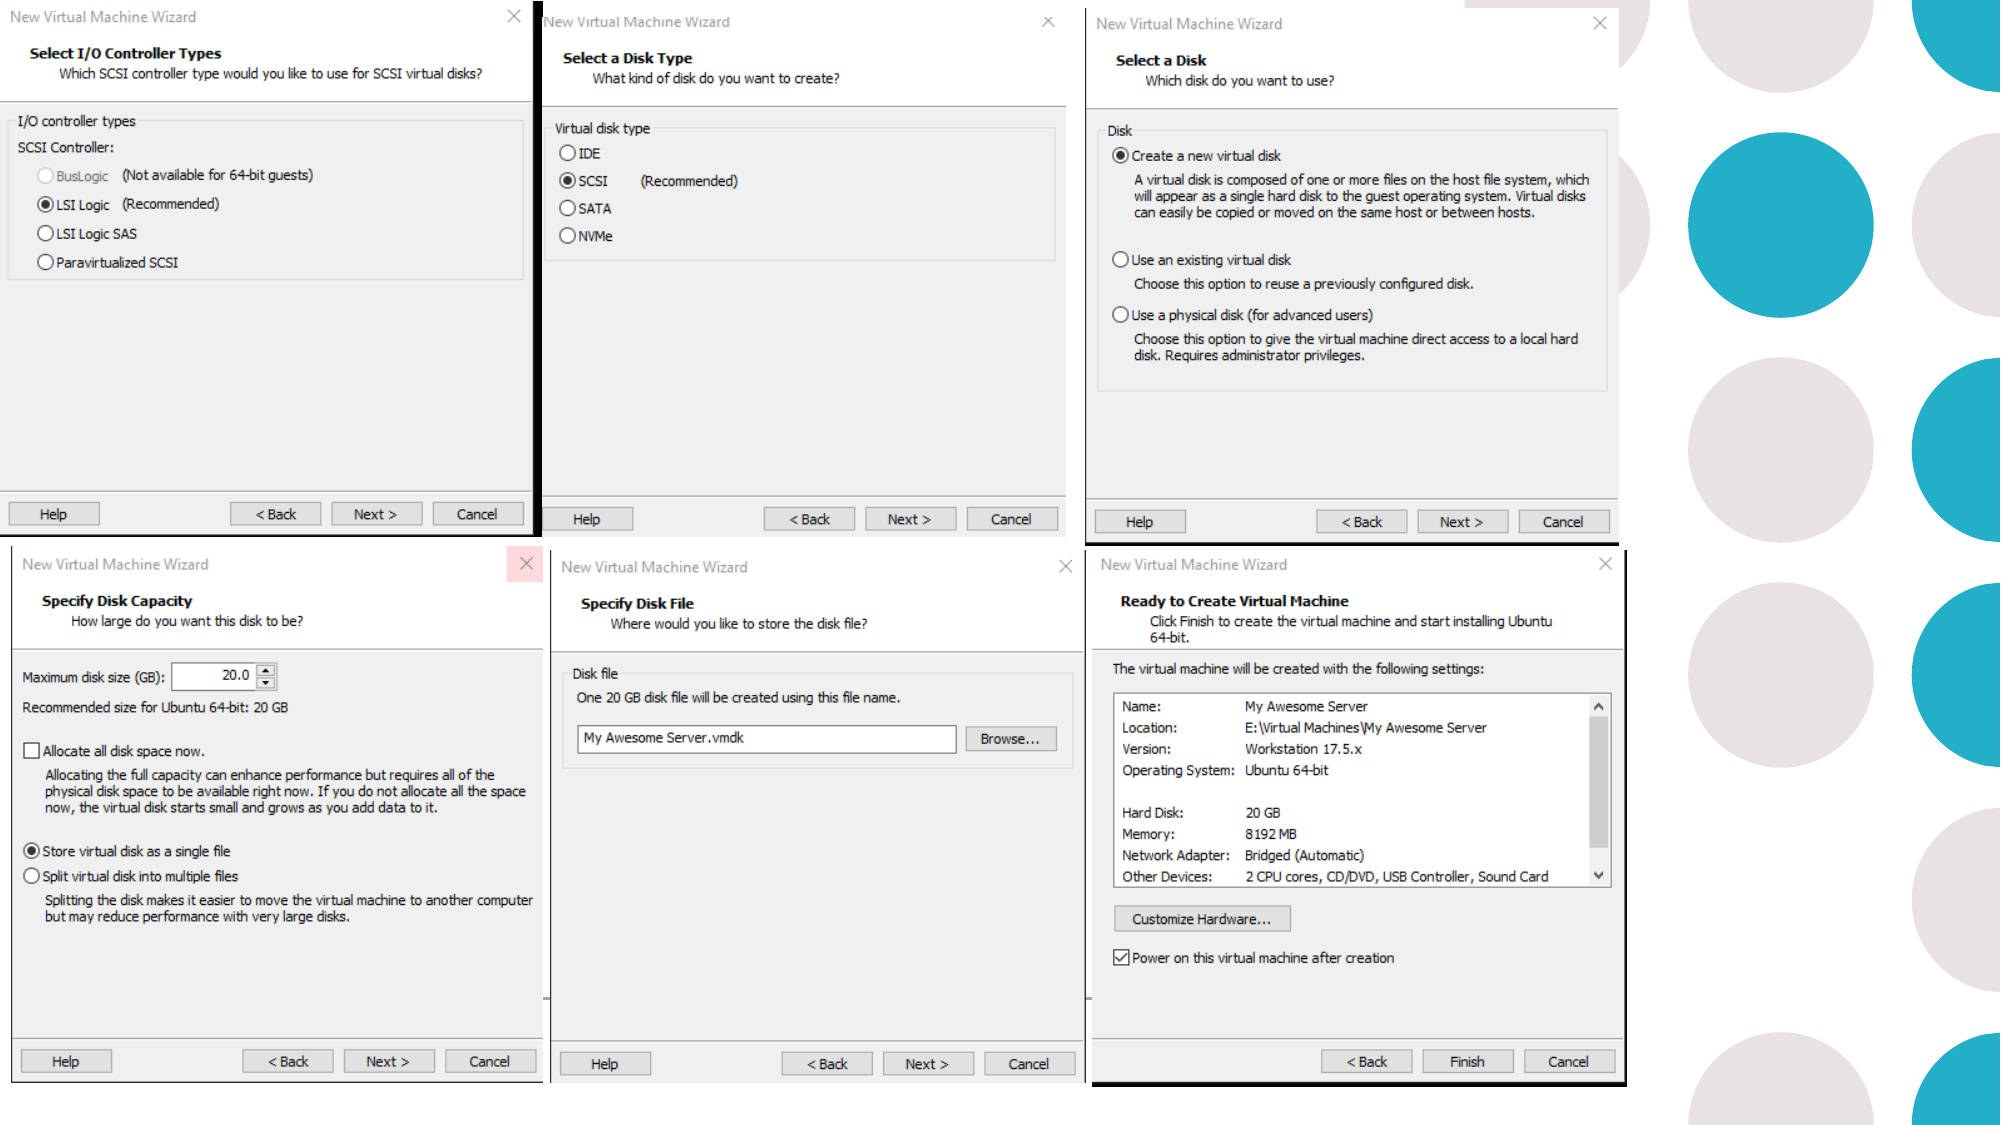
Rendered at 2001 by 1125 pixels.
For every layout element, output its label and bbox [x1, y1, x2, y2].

picture [1085, 8, 1619, 546]
picture [549, 550, 1086, 1083]
picture [0, 1, 1066, 537]
picture [11, 546, 543, 1083]
picture [1092, 550, 1627, 1087]
